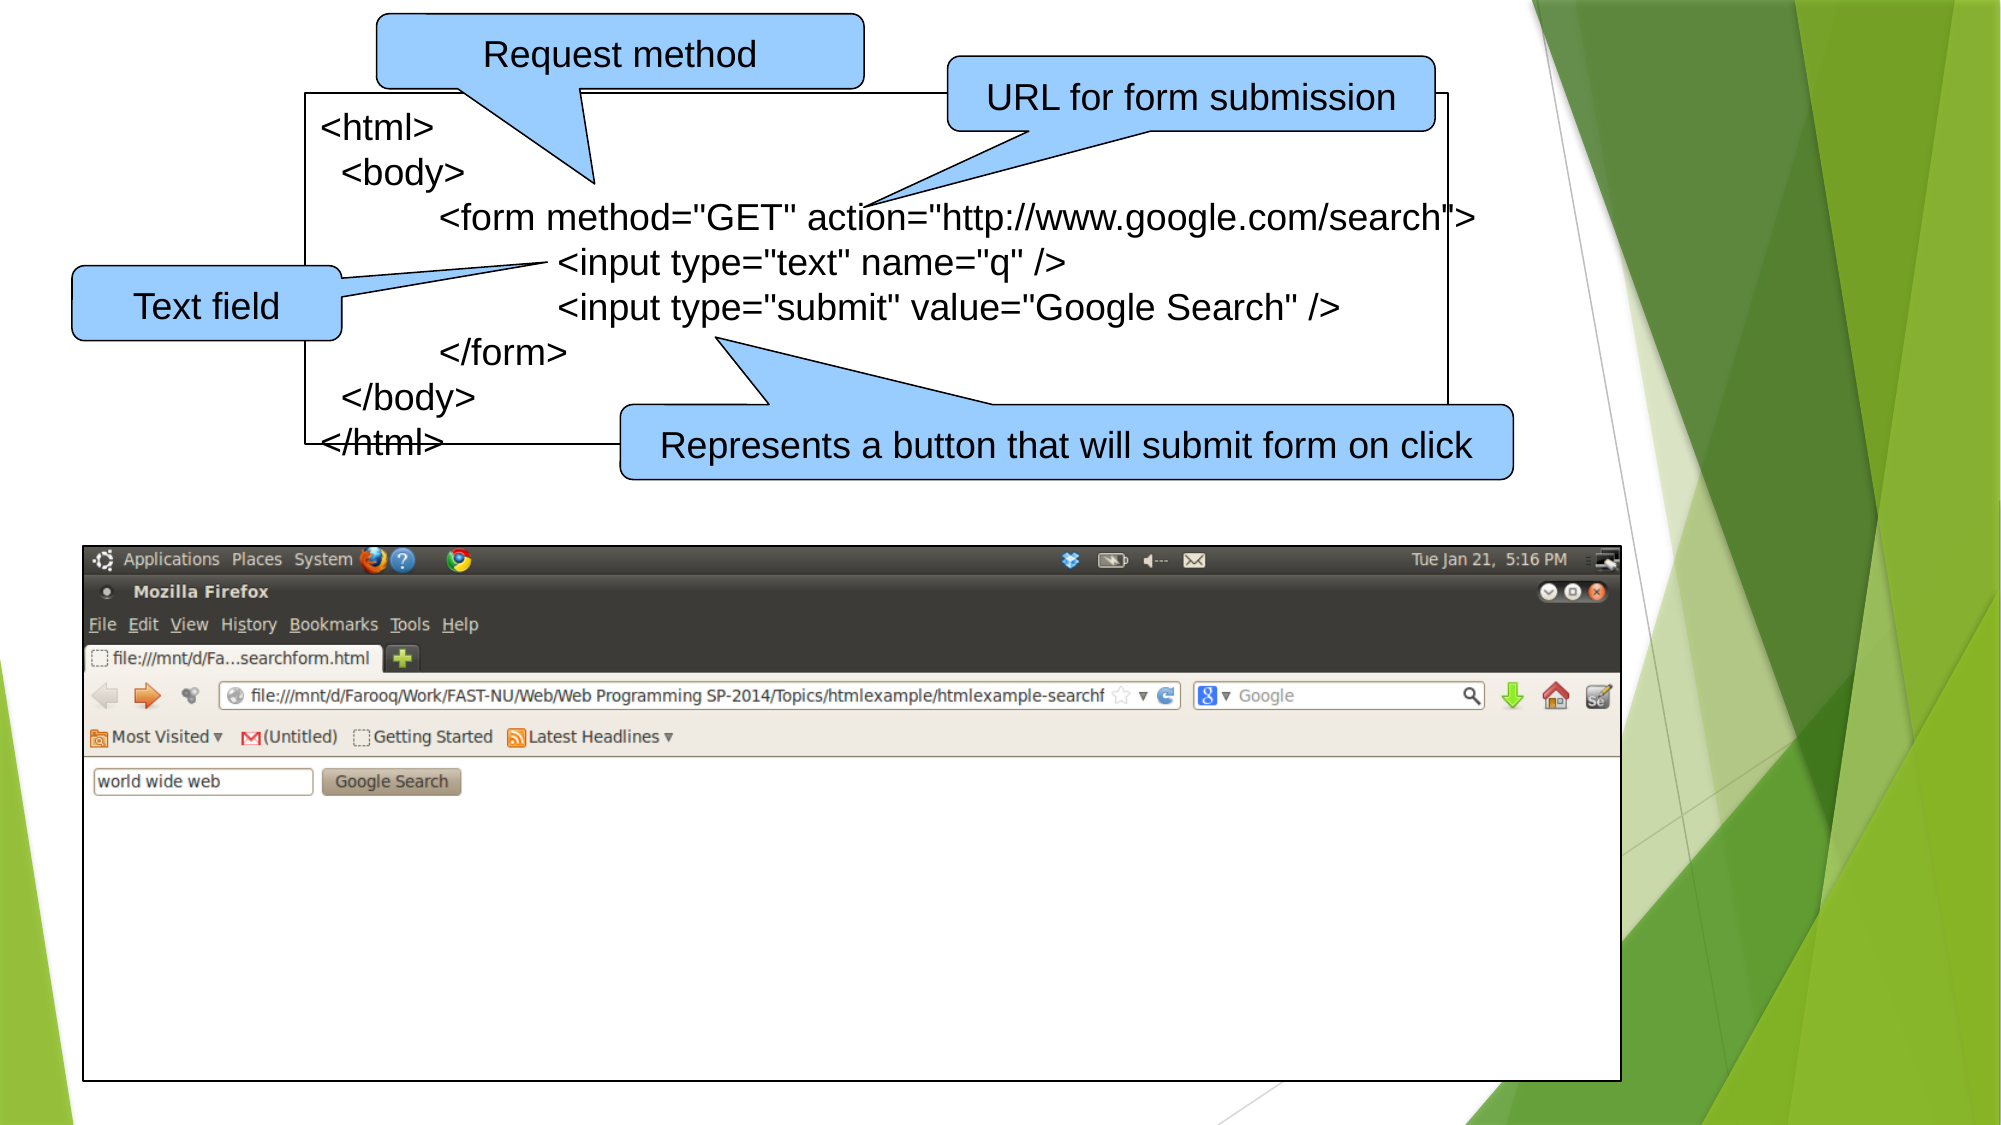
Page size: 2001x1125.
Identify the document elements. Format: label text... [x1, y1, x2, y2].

text_box Text field [71, 262, 548, 341]
text_box Represents a button that will submit form on click [620, 337, 1514, 480]
text_box URL for form submission [863, 56, 1436, 208]
text_box <html> <body> <form method="GET" action="http://www.google.com/search"> <input type="text" name="q" /> <input type="submit" value="Google Search" /> </form> </body> </html> [305, 93, 1449, 444]
picture [83, 546, 1621, 1081]
text_box Request method [376, 13, 865, 184]
